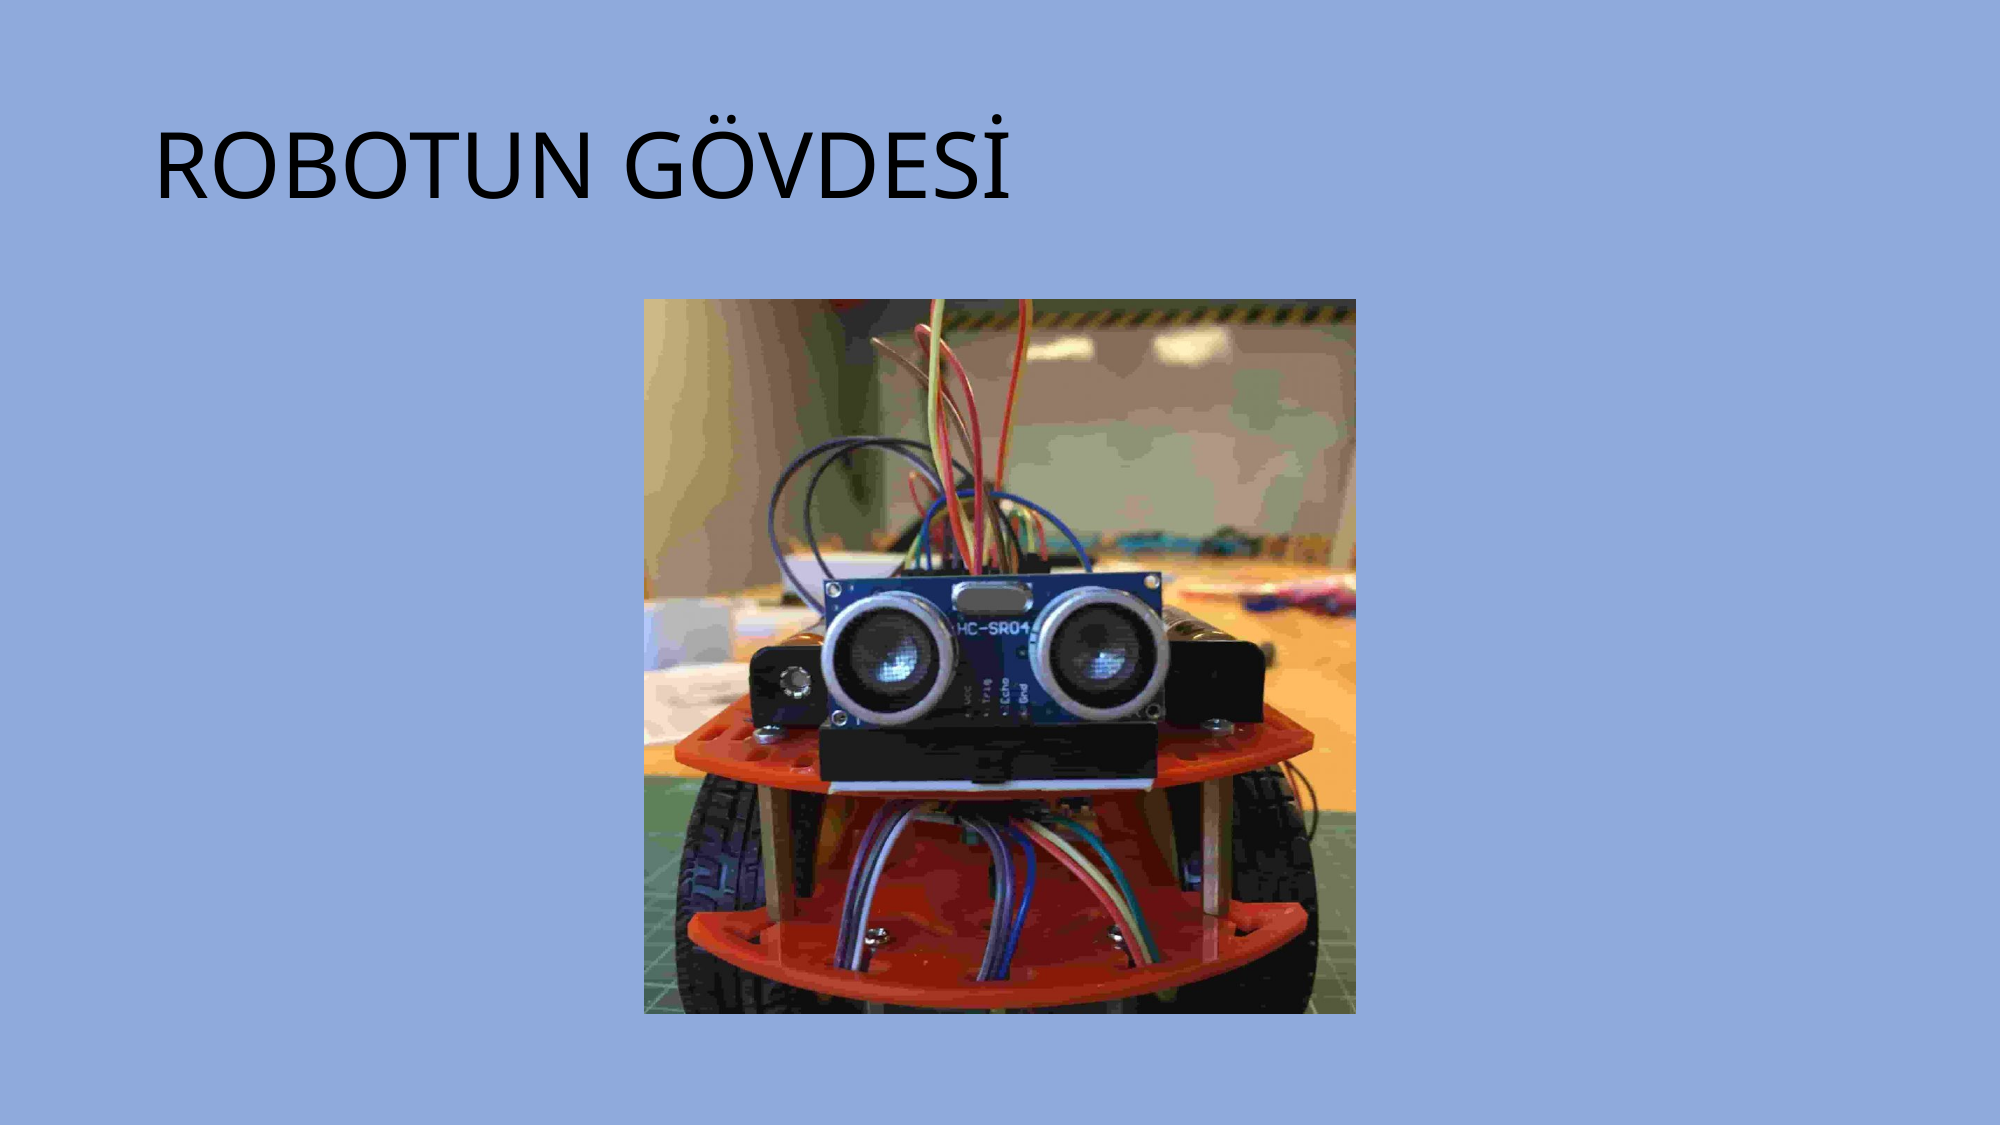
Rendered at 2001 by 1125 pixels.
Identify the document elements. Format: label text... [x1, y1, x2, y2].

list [644, 299, 1356, 1014]
title ROBOTUN GÖVDESİ [137, 59, 1863, 278]
